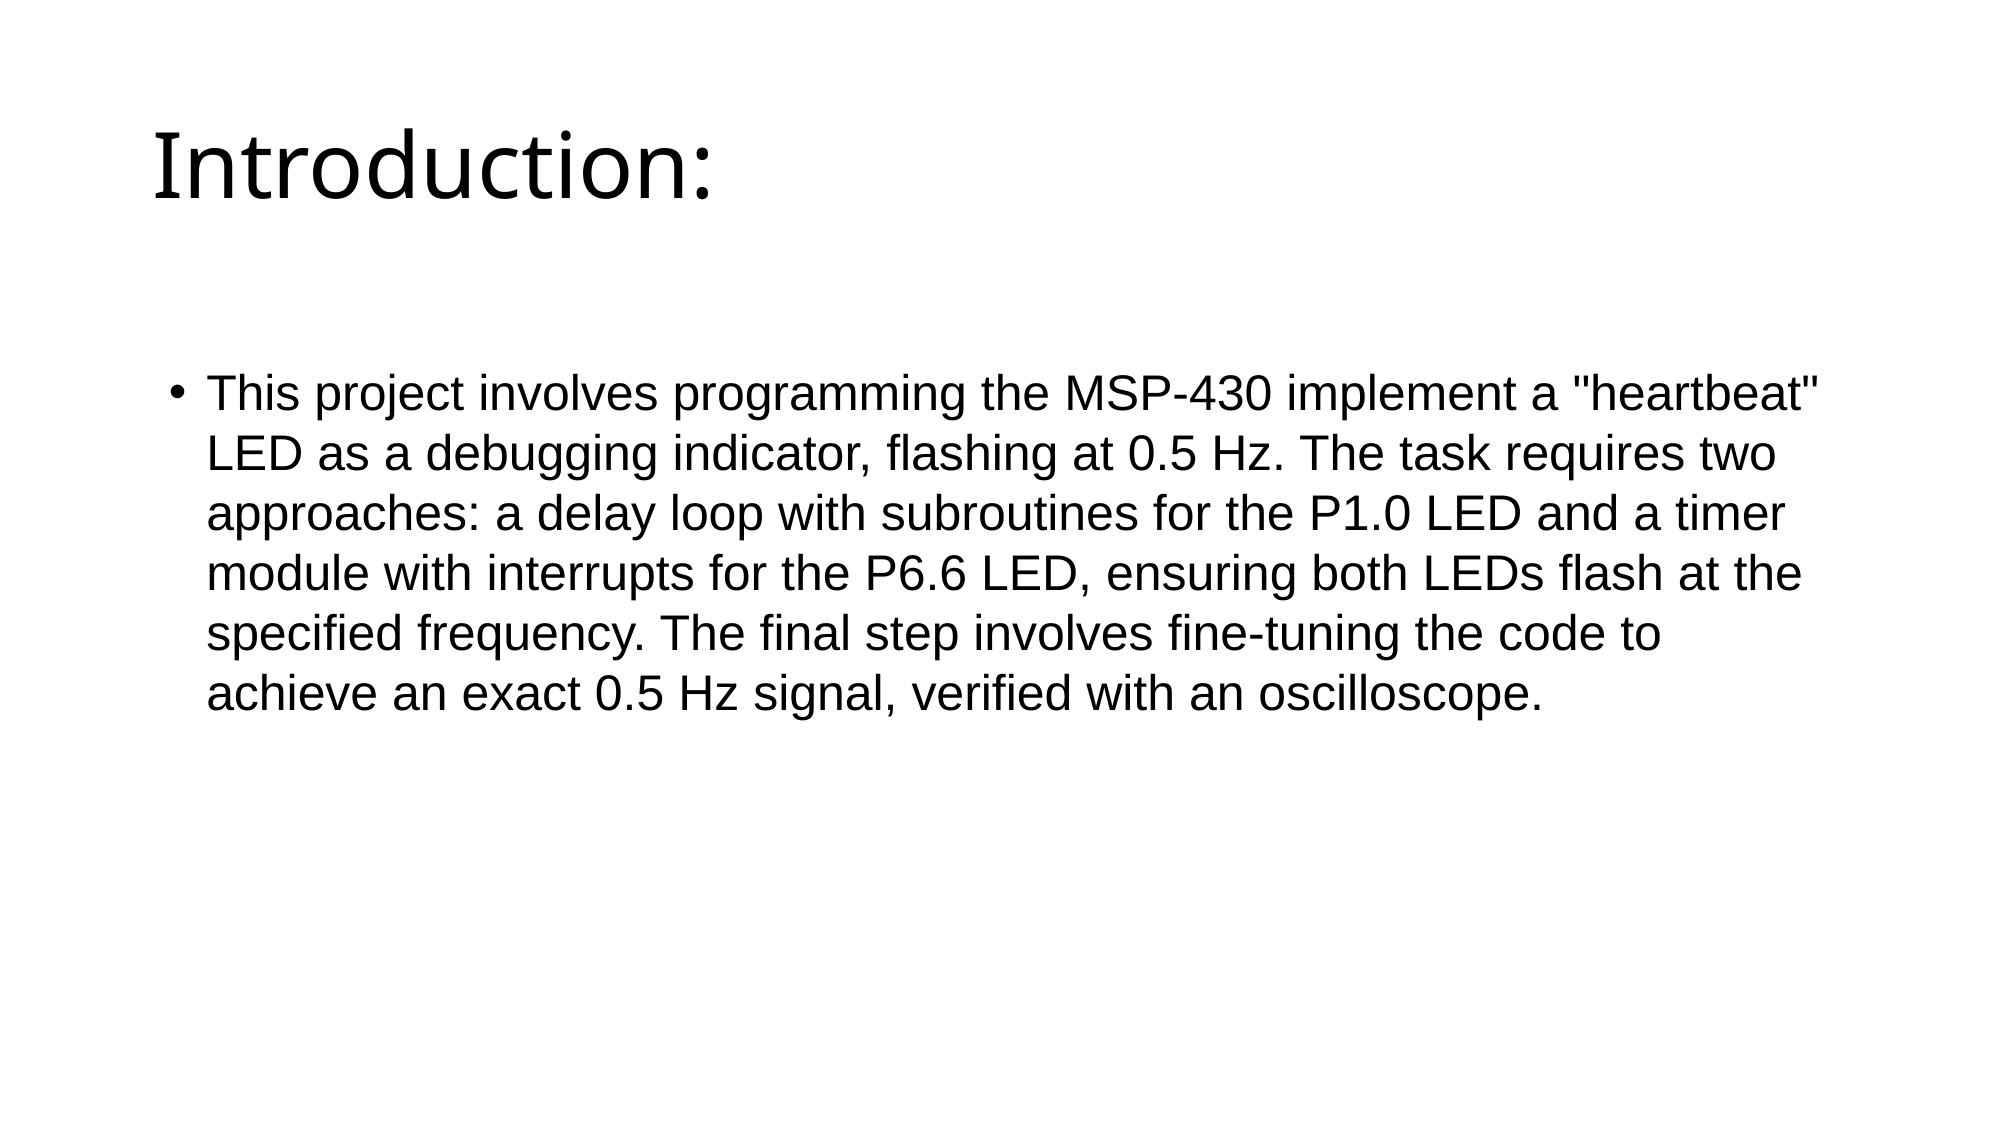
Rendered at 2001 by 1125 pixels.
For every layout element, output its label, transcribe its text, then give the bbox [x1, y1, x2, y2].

list This project involves programming the MSP-430 implement a "heartbeat" LED as a debugging indicator, flashing at 0.5 Hz. The task requires two approaches: a delay loop with subroutines for the P1.0 LED and a timer module with interrupts for the P6.6 LED, ensuring both LEDs flash at the specified frequency. The final step involves fine-tuning the code to achieve an exact 0.5 Hz signal, verified with an oscilloscope. [153, 214, 1847, 868]
title Introduction: [137, 59, 1863, 278]
